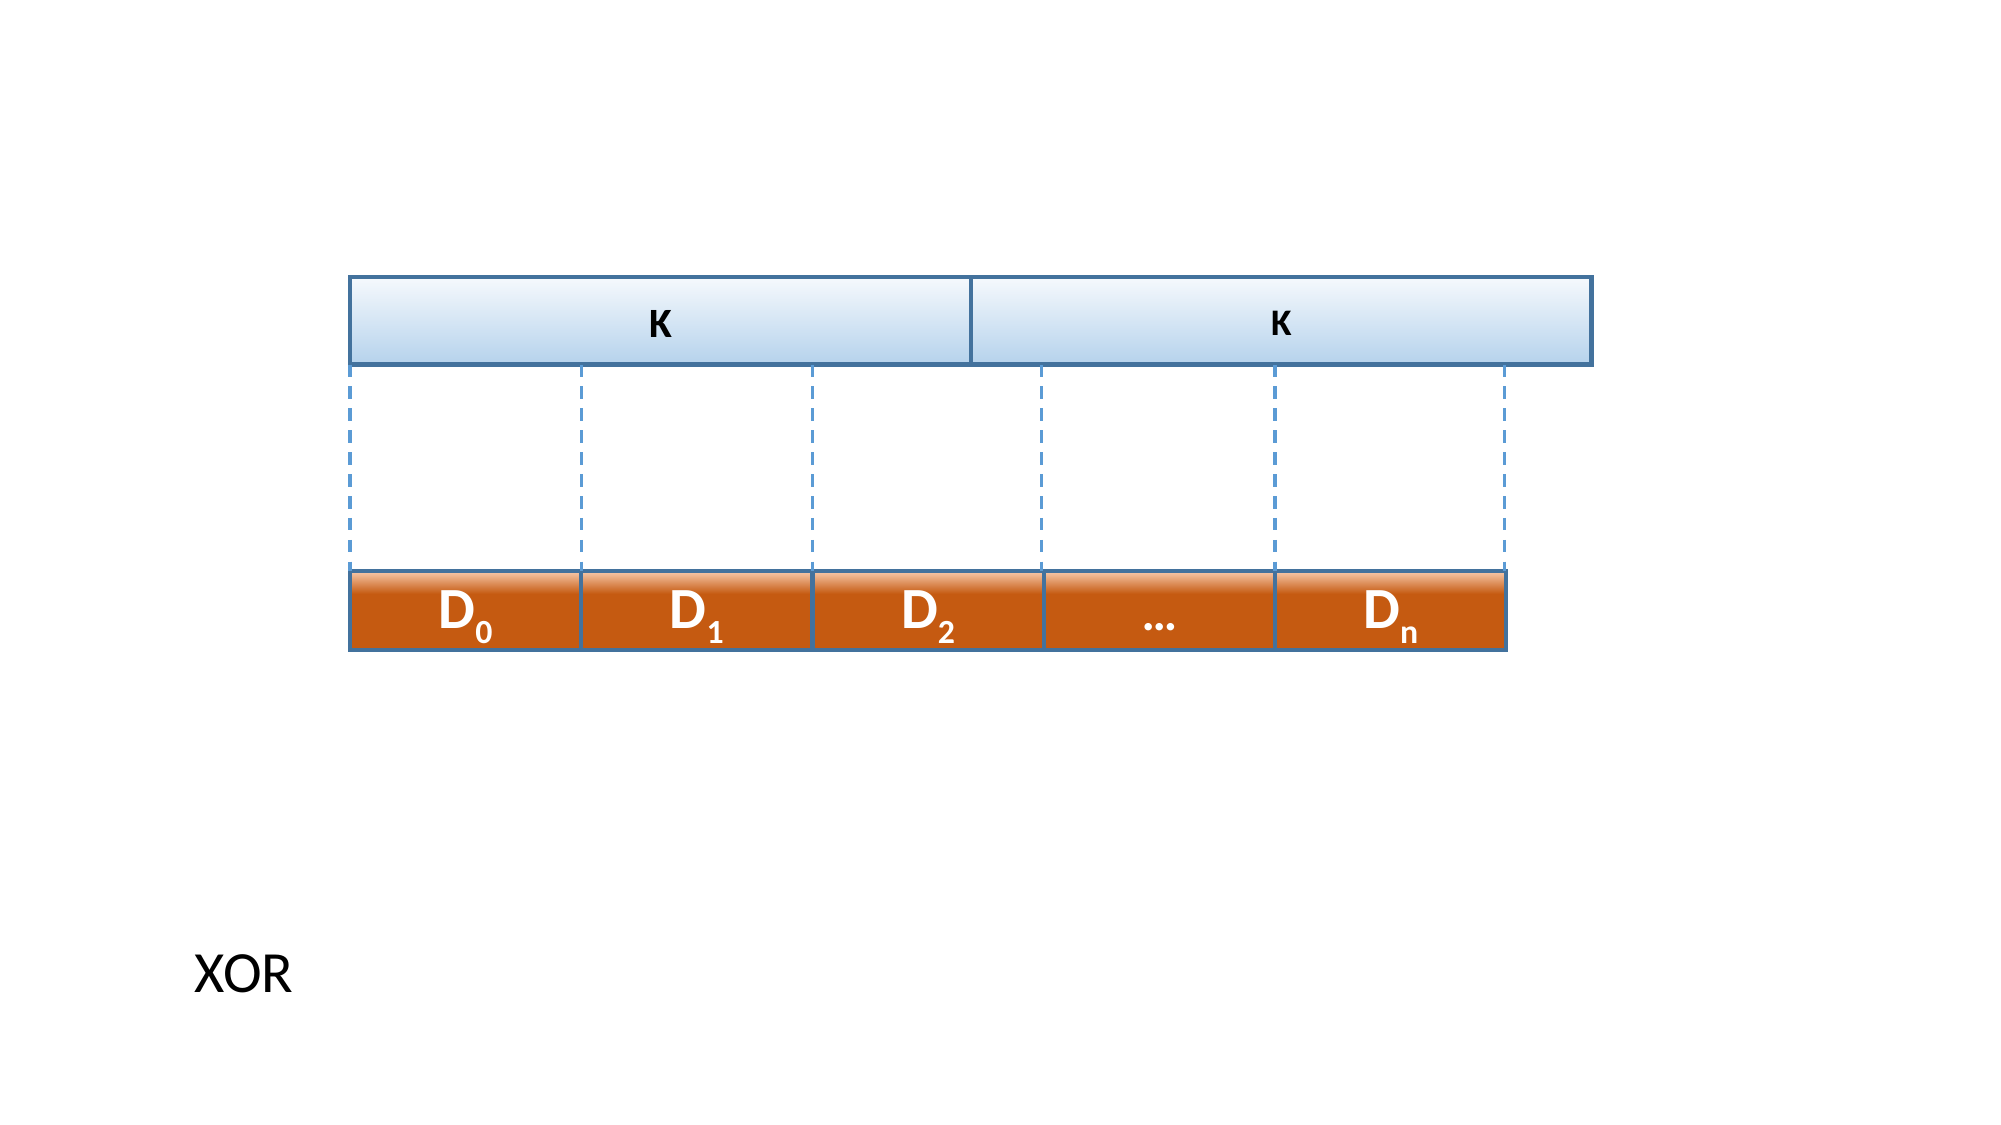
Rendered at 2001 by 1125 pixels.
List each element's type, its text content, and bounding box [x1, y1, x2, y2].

text_box XOR [179, 927, 309, 1012]
text_box K [970, 276, 1593, 366]
text_box D1 [580, 570, 811, 651]
text_box Dn [1274, 570, 1507, 651]
text_box D2 [811, 570, 1043, 651]
text_box … [1043, 570, 1274, 651]
text_box K [349, 276, 970, 366]
text_box D0 [349, 570, 580, 651]
